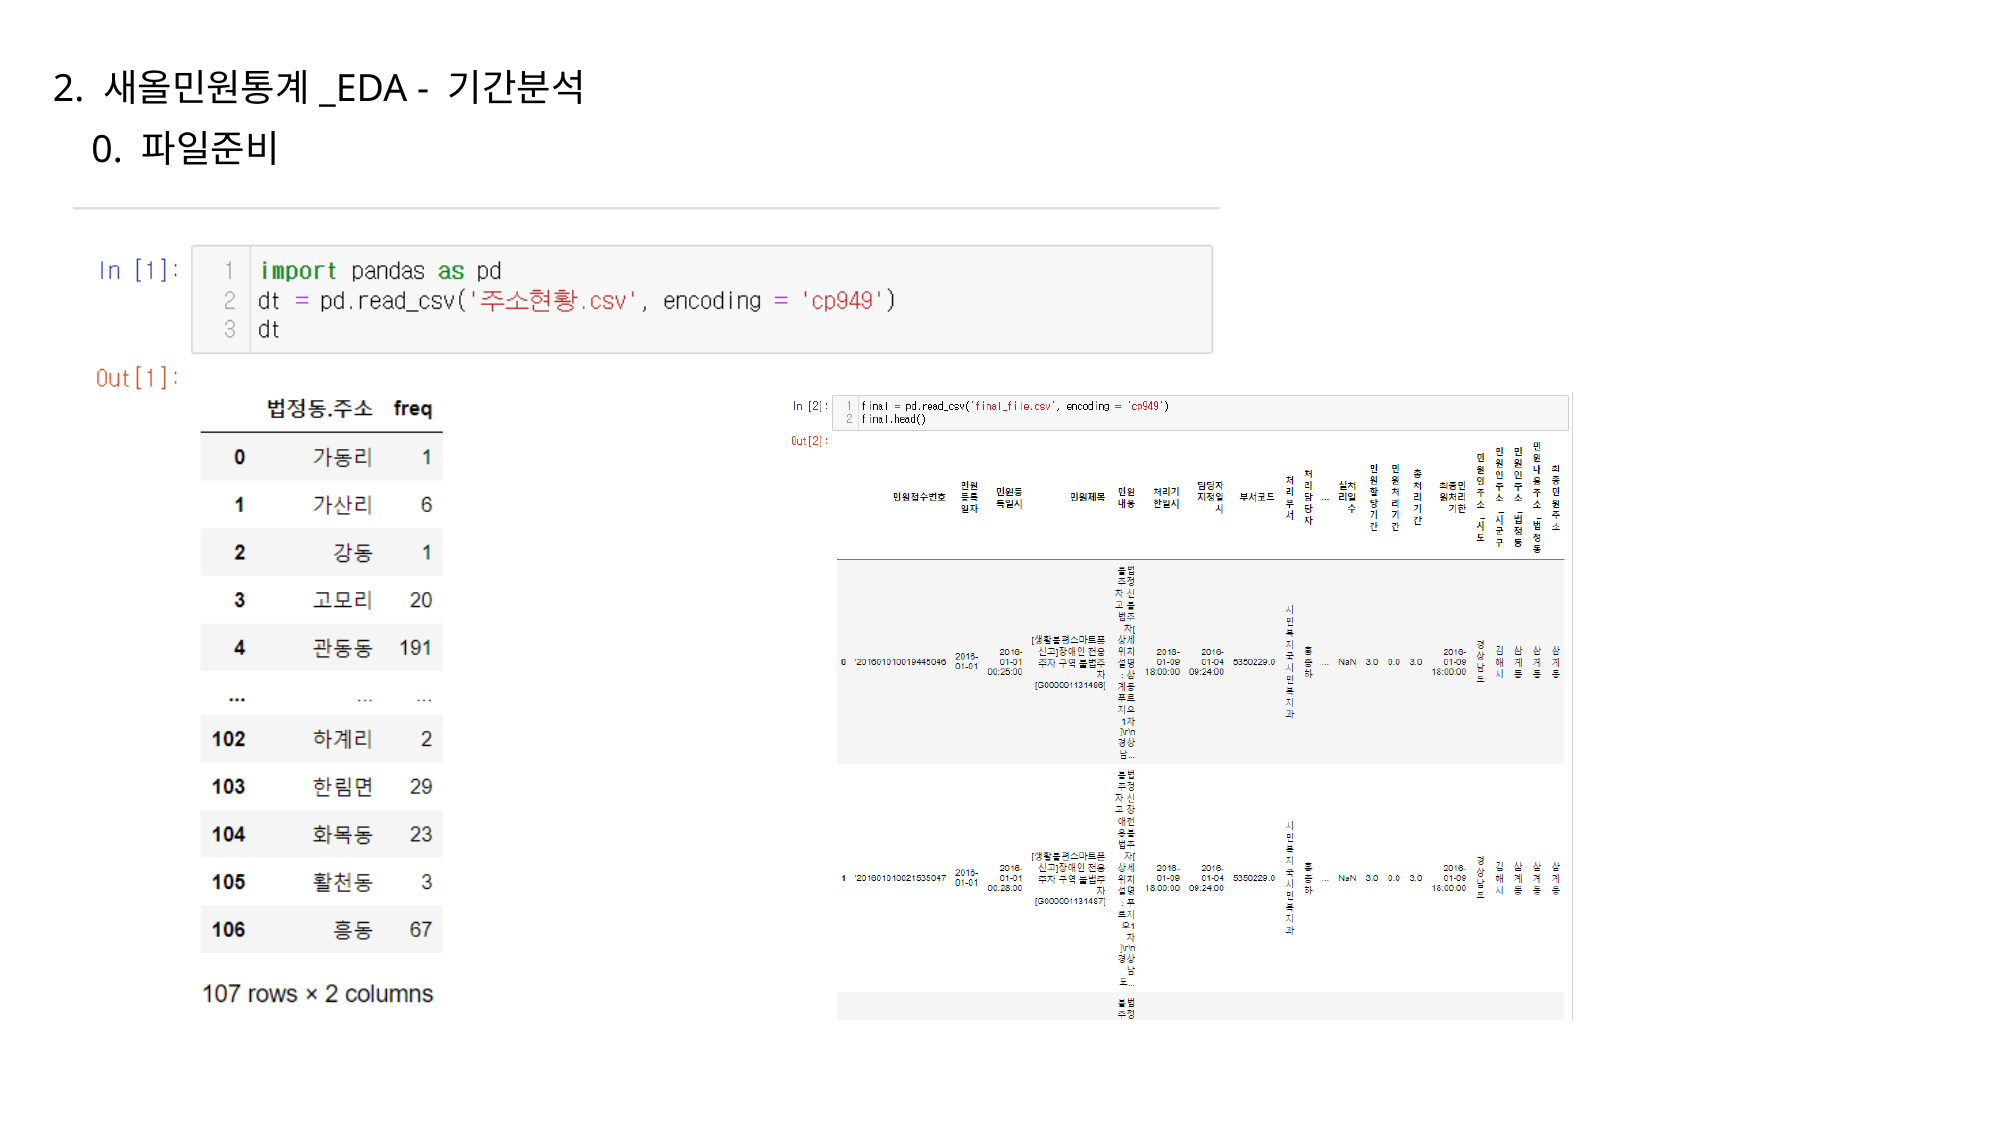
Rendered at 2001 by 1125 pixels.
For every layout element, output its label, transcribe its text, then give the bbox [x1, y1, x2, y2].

picture [73, 207, 1573, 1020]
text_box 0. 파일준비 [76, 117, 295, 178]
text_box 2. 새올민원통계_EDA - 기간분석 [38, 57, 601, 117]
